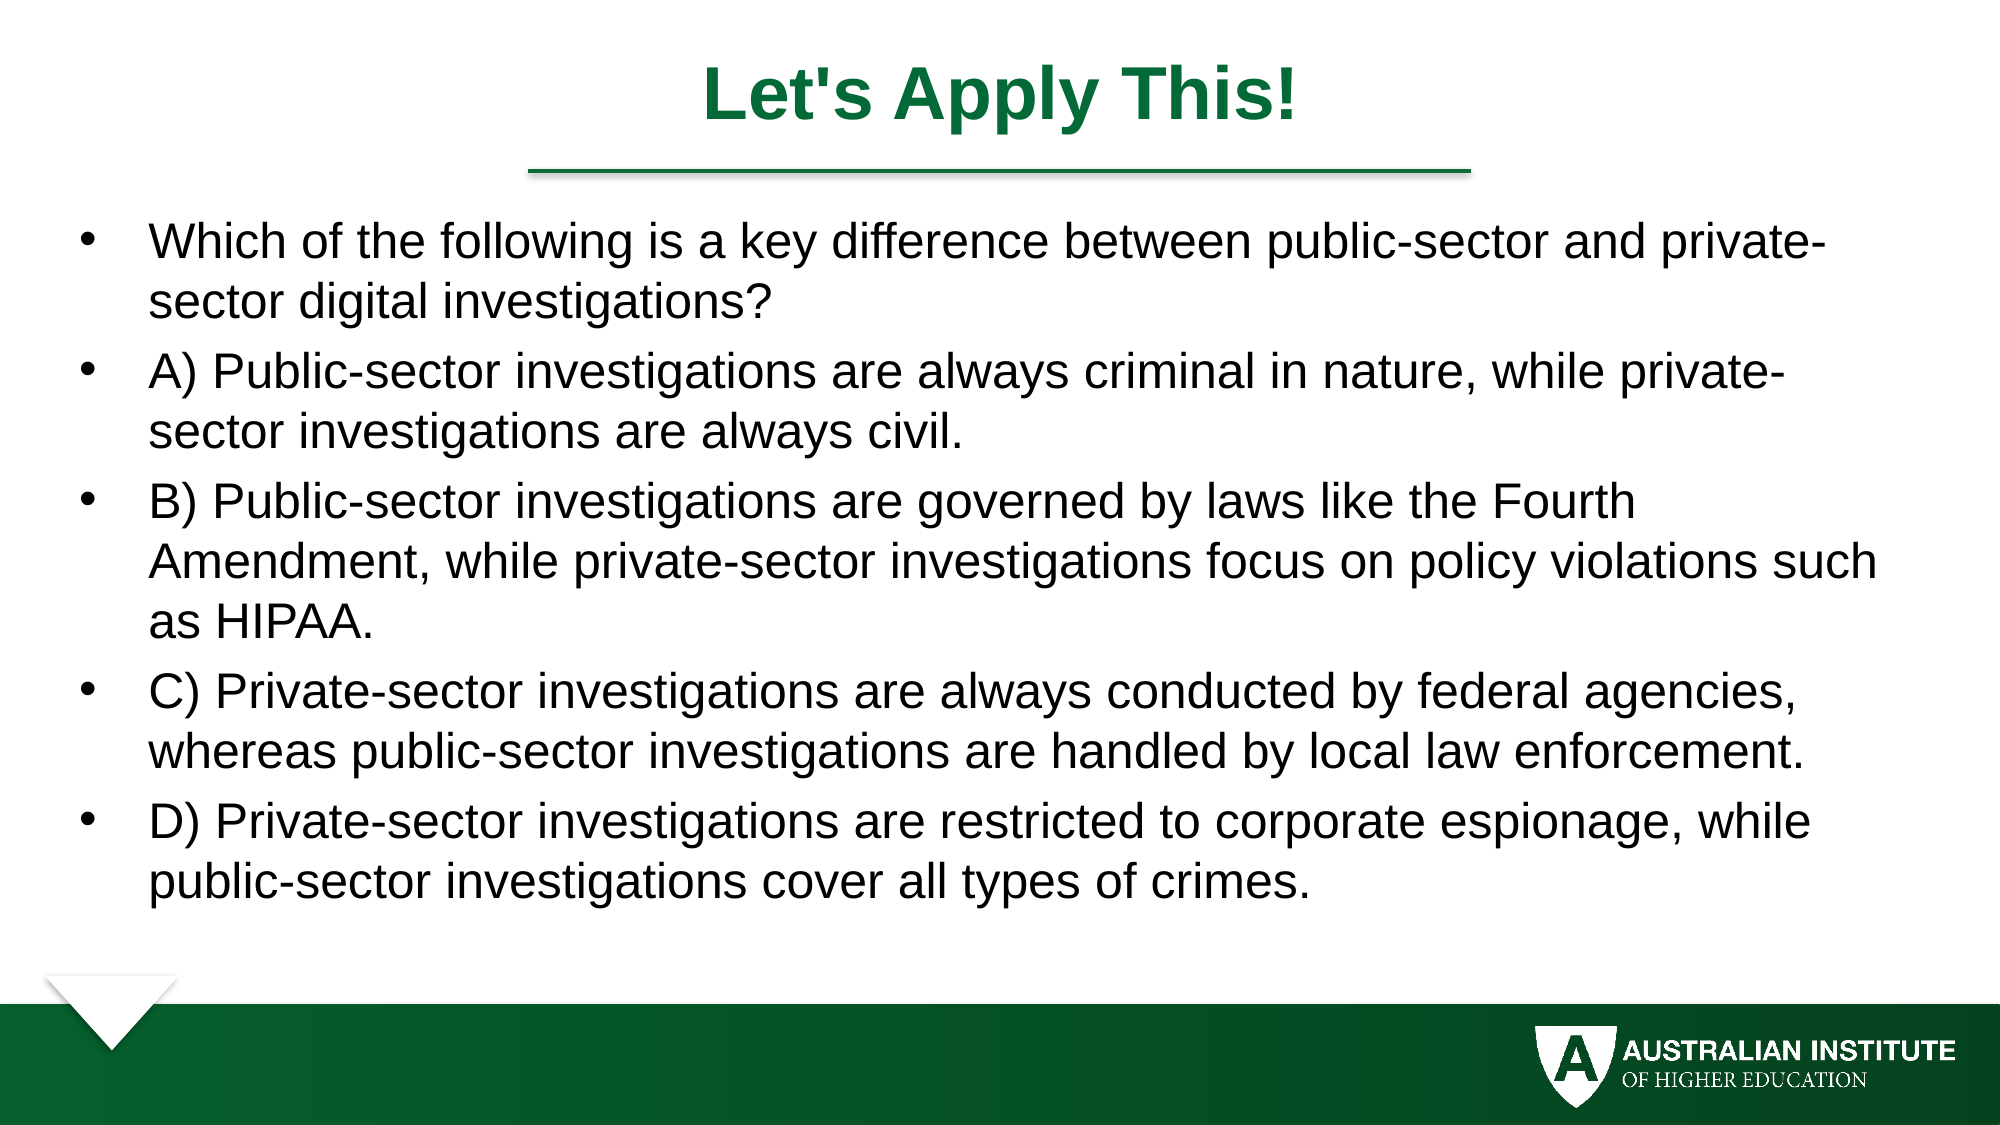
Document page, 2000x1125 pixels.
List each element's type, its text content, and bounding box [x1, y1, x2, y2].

picture [1511, 1014, 1969, 1116]
list Which of the following is a key difference between public-sector and private-sector digital investigations? A) Public-sector investigations are always criminal in nature, while private-sector investigations are always civil. B) Public-sector investigations are governed by laws like the Fourth Amendment, while private-sector investigations focus on policy violations such as HIPAA. C) Private-sector investigations are always conducted by federal agencies, whereas public-sector investigations are handled by local law enforcement. D) Private-sector investigations are restricted to corporate espionage, while public-sector investigations cover all types of crimes. [64, 200, 1936, 925]
title Let's Apply This! [65, 18, 1938, 161]
